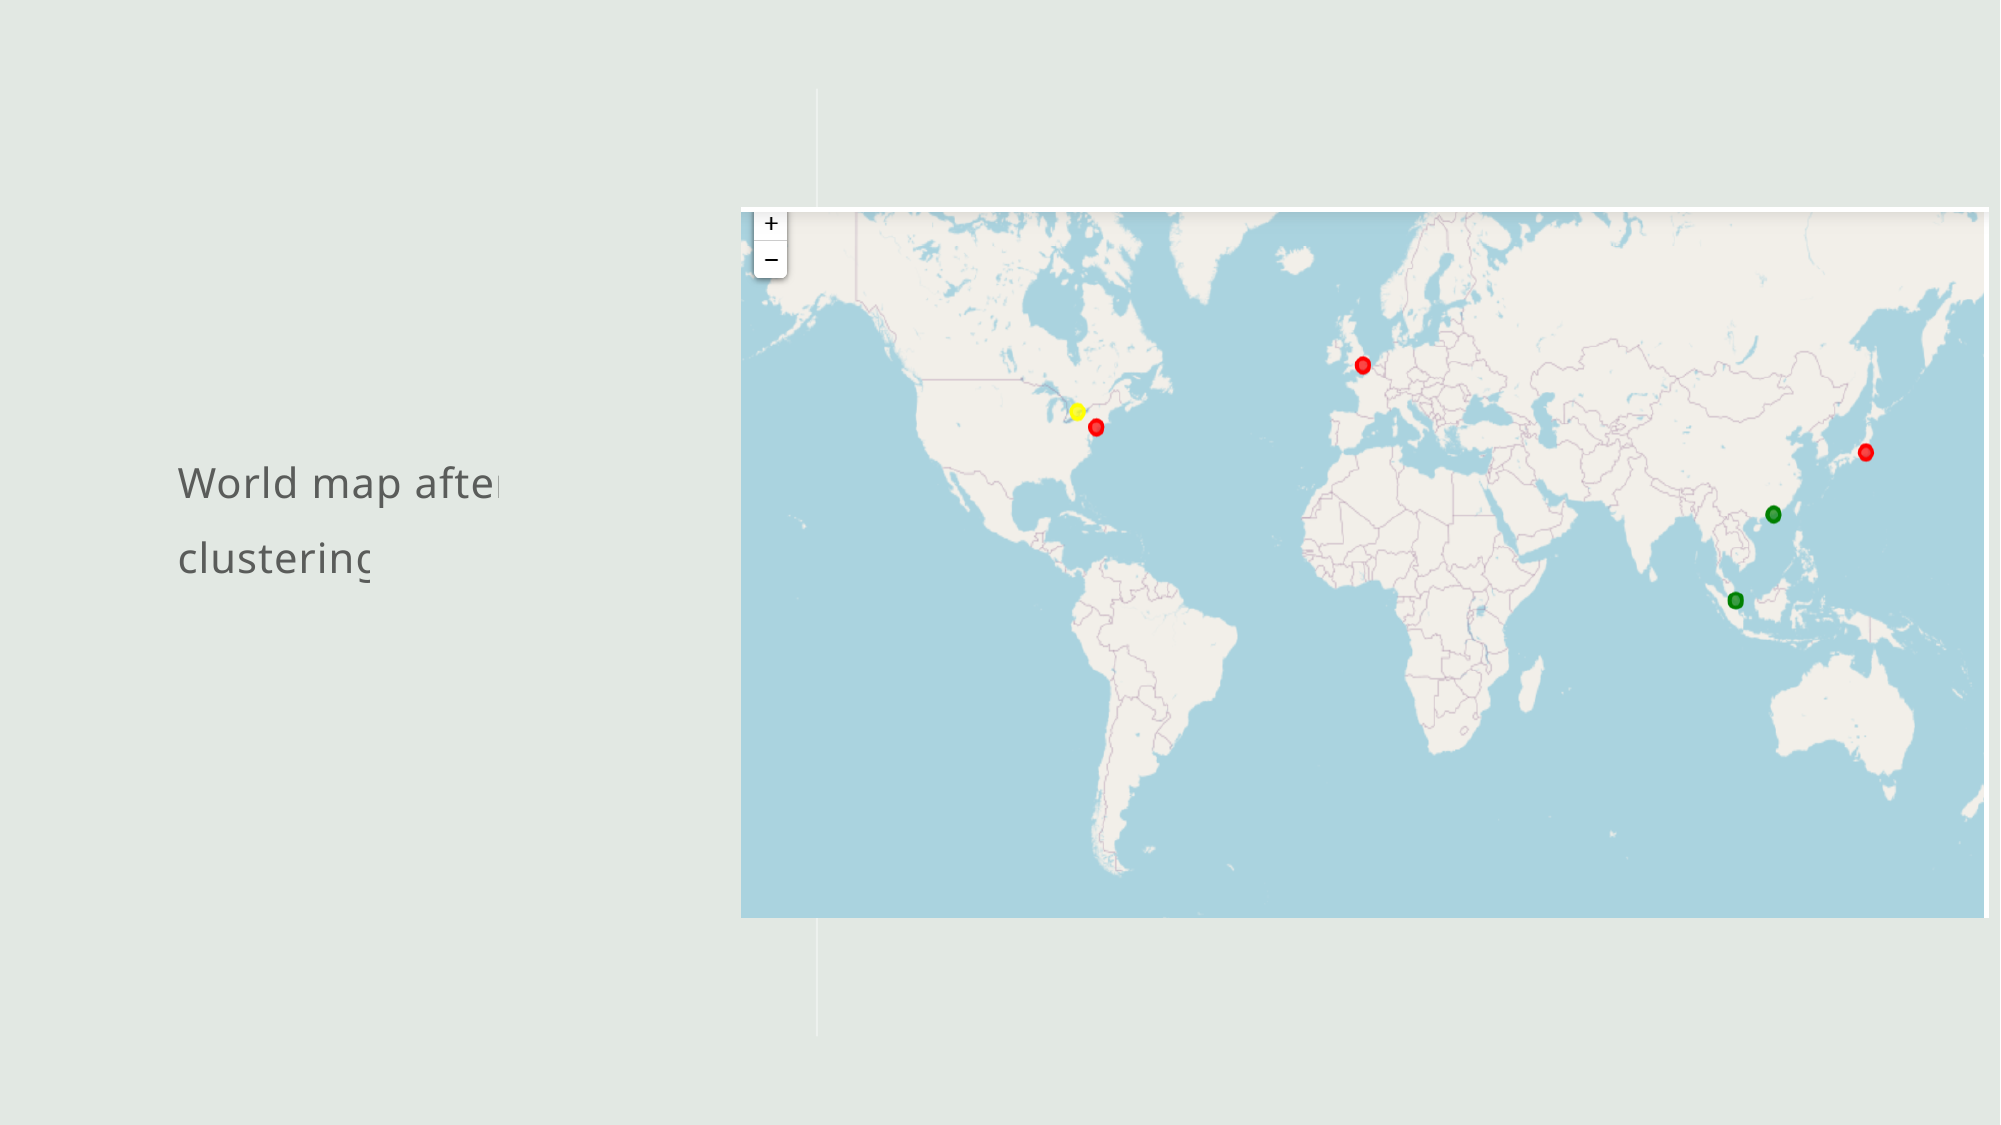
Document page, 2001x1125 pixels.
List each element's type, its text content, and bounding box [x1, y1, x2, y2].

list World map after clustering [162, 424, 742, 963]
picture [741, 207, 1989, 918]
